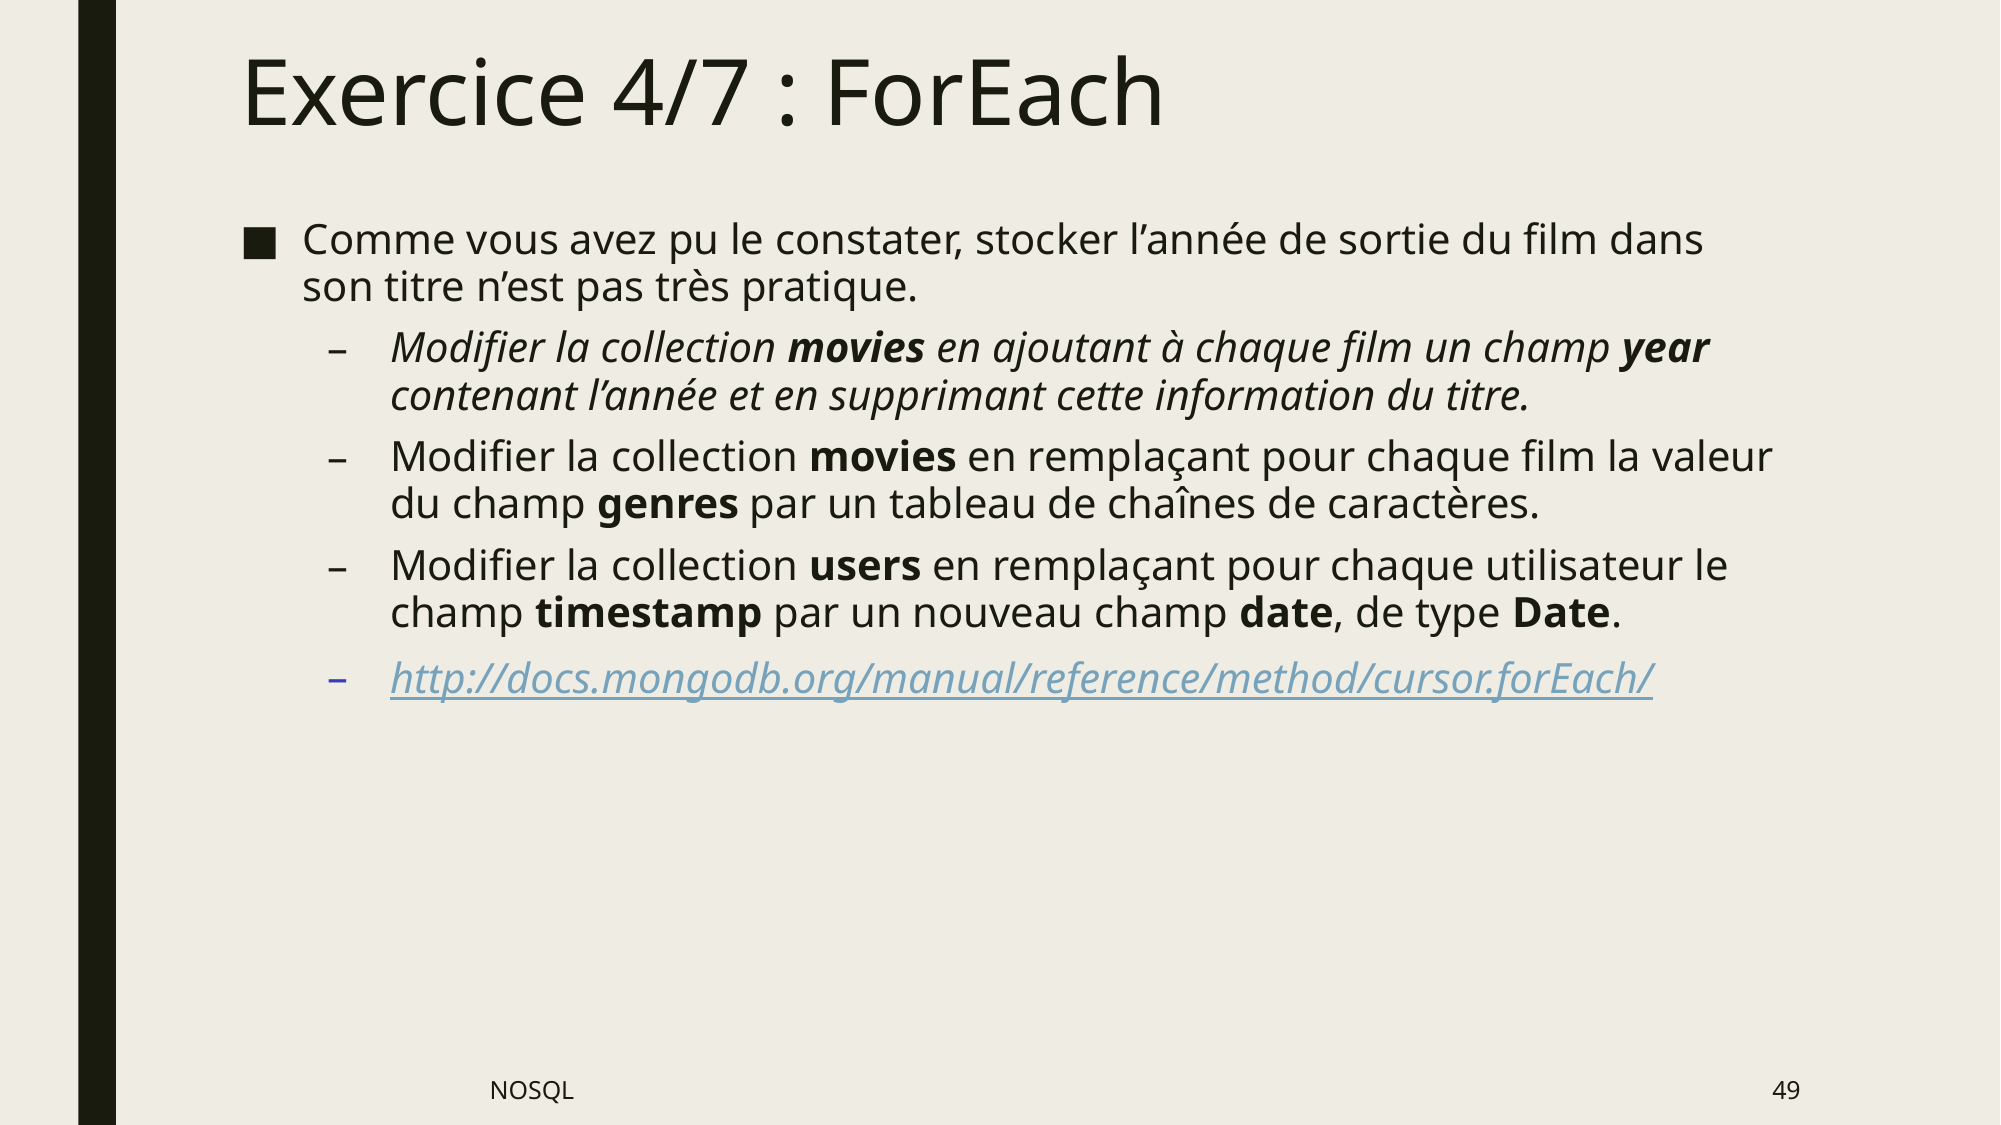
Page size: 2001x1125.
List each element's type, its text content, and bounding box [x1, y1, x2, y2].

slide_number 49 [1553, 1058, 1816, 1125]
list Comme vous avez pu le constater, stocker l’année de sortie du film dans son titre n’est pas très pratique. Modifier la collection movies en ajoutant à chaque film un champ year contenant l’année et en supprimant cette information du titre. Modifier la collection movies en remplaçant pour chaque film la valeur du champ genres par un tableau de chaînes de caractères. Modifier la collection users en remplaçant pour chaque utilisateur le champ timestamp par un nouveau champ date, de type Date. http://docs.mongodb.org/manual/reference/method/cursor.forEach/ [225, 209, 1800, 963]
title Exercice 4/7 : ForEach [225, 39, 1800, 187]
footer NOSQL [474, 1058, 1505, 1125]
